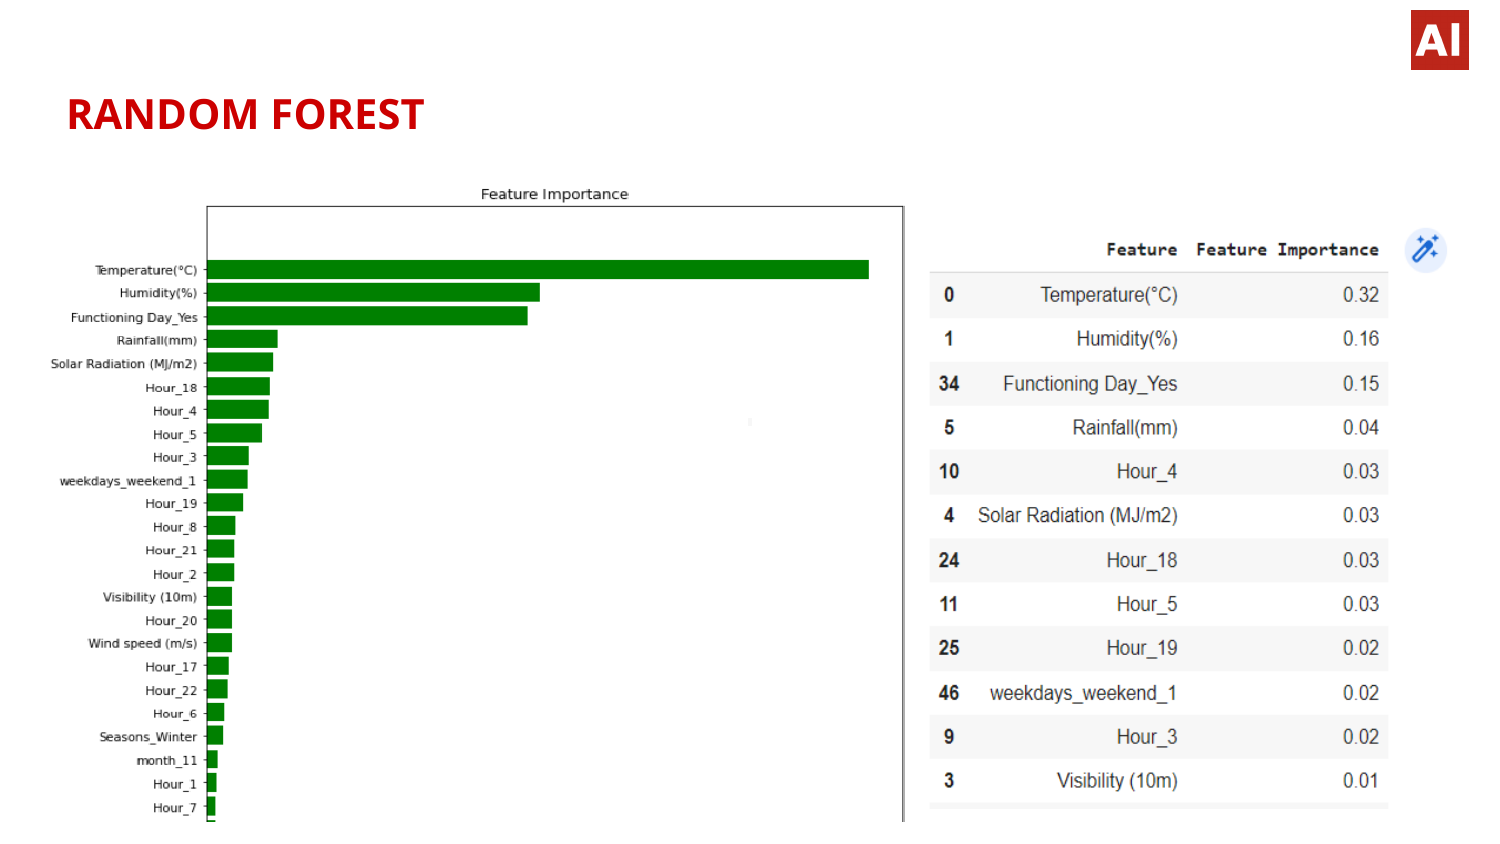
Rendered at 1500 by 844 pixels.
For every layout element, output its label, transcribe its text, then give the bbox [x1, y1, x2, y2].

title RANDOM FOREST [51, 72, 1449, 167]
picture [27, 175, 1473, 823]
picture [1411, 10, 1469, 70]
